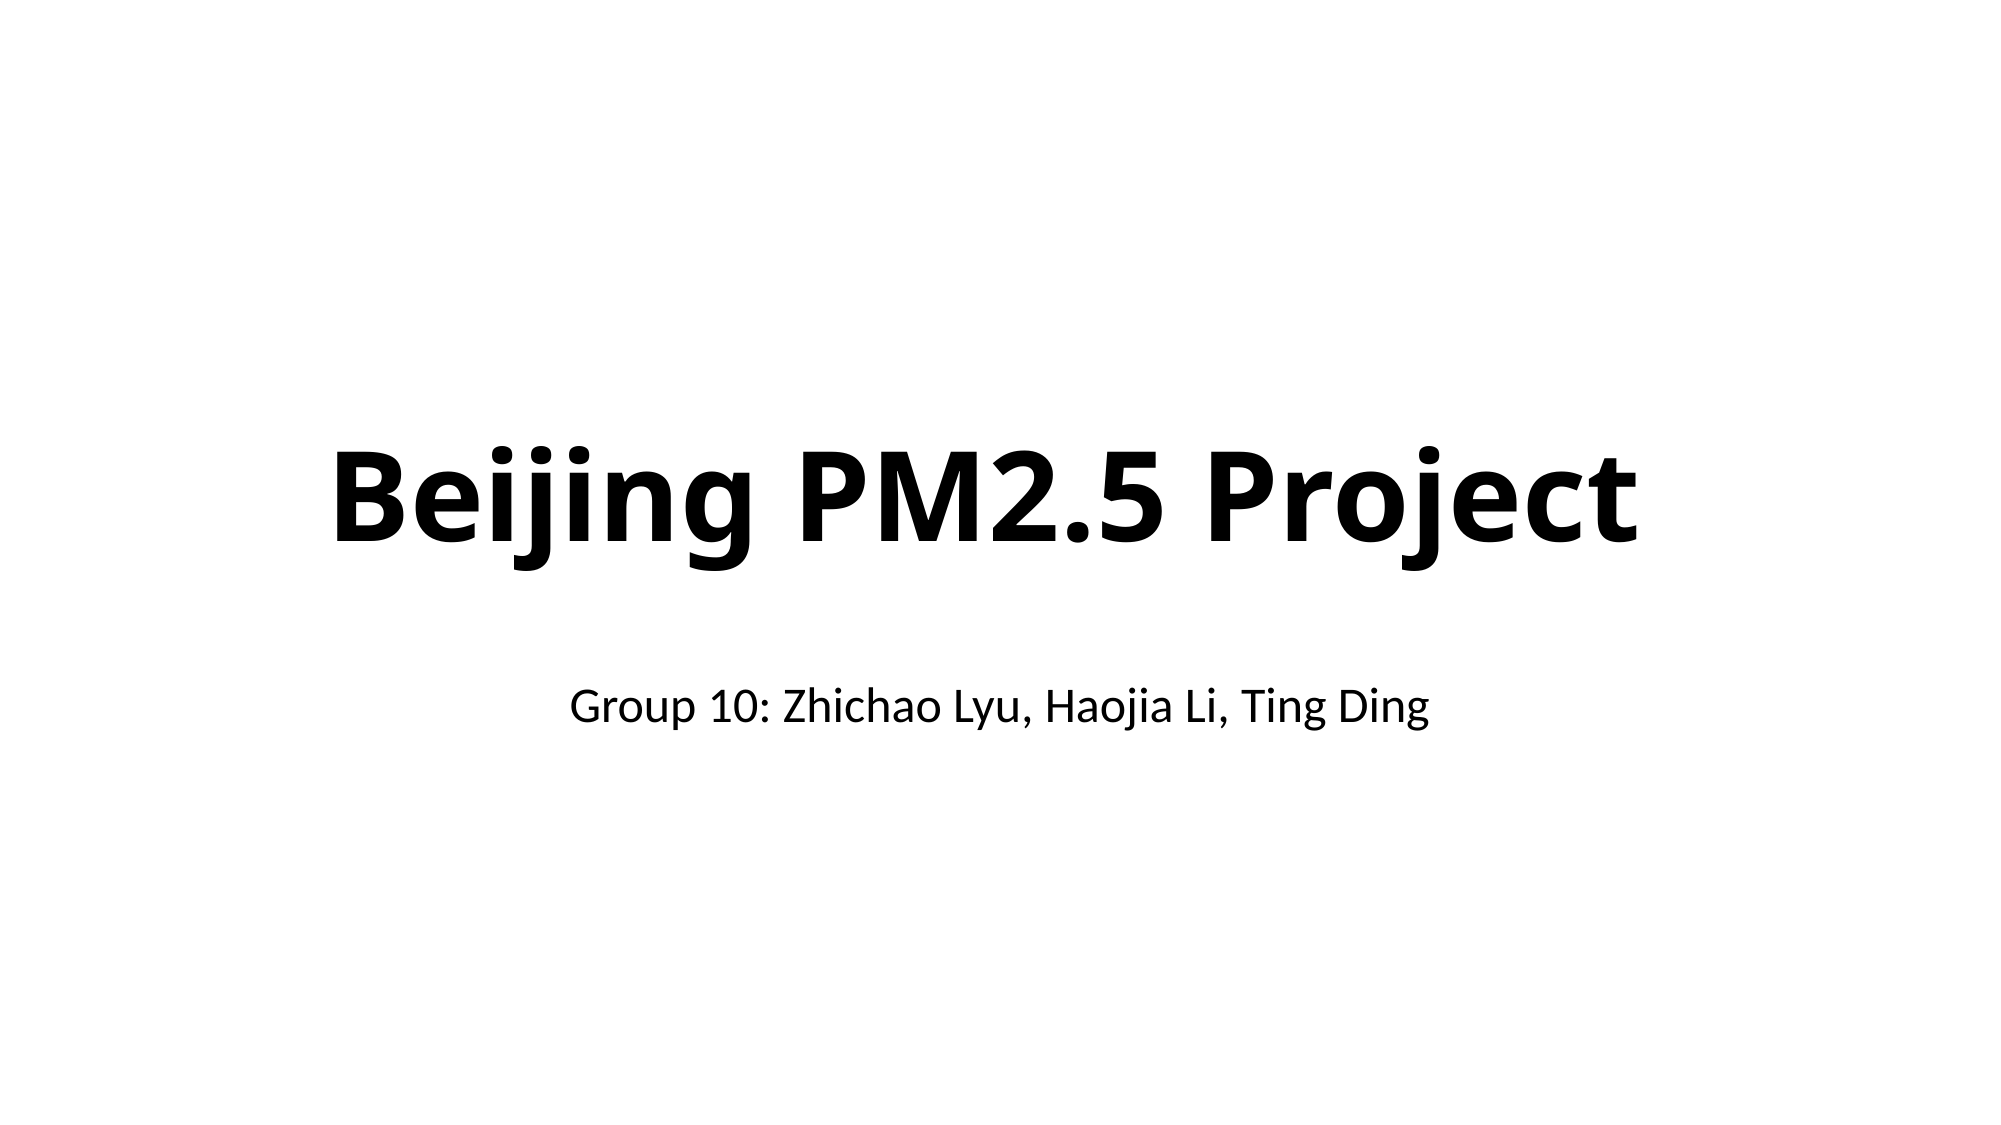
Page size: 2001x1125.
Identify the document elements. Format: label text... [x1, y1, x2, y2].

subtitle Group 10: Zhichao Lyu, Haojia Li, Ting Ding [249, 590, 1750, 863]
title Beijing PM2.5 Project [249, 184, 1750, 576]
